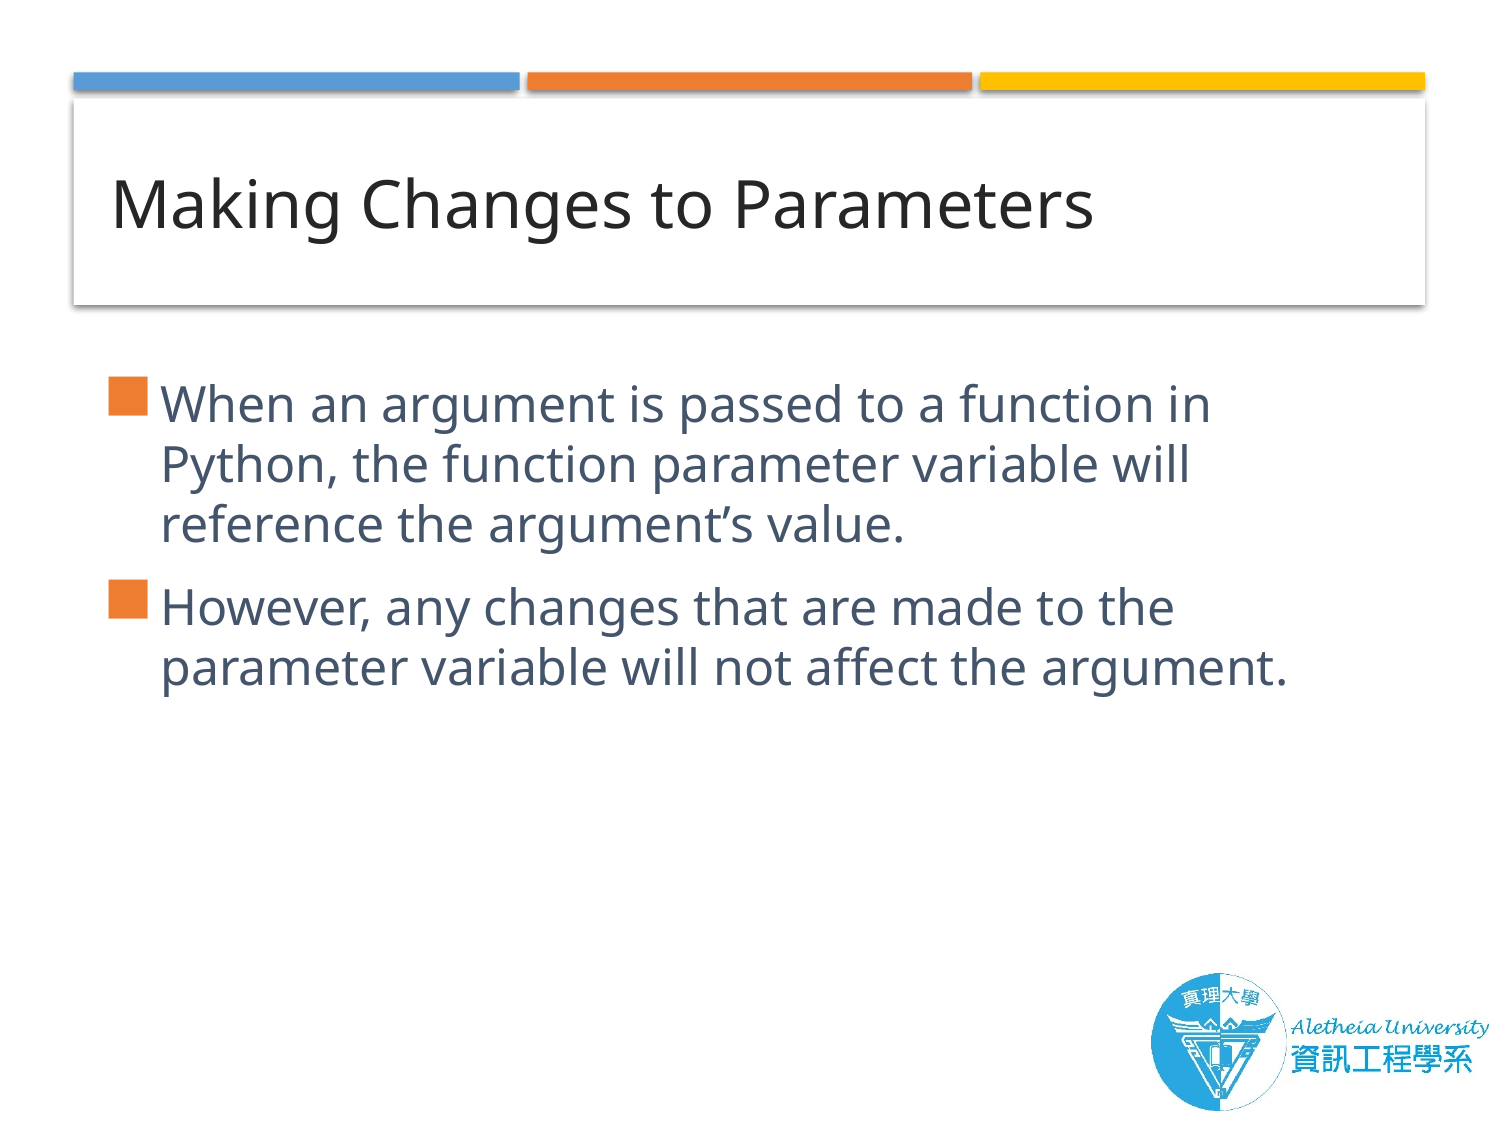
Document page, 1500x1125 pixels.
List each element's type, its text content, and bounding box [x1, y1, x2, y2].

picture [1151, 973, 1489, 1111]
list When an argument is passed to a function in Python, the function parameter variable will reference the argument’s value. However, any changes that are made to the parameter variable will not affect the argument. [95, 365, 1406, 962]
title Making Changes to Parameters [95, 112, 1406, 291]
